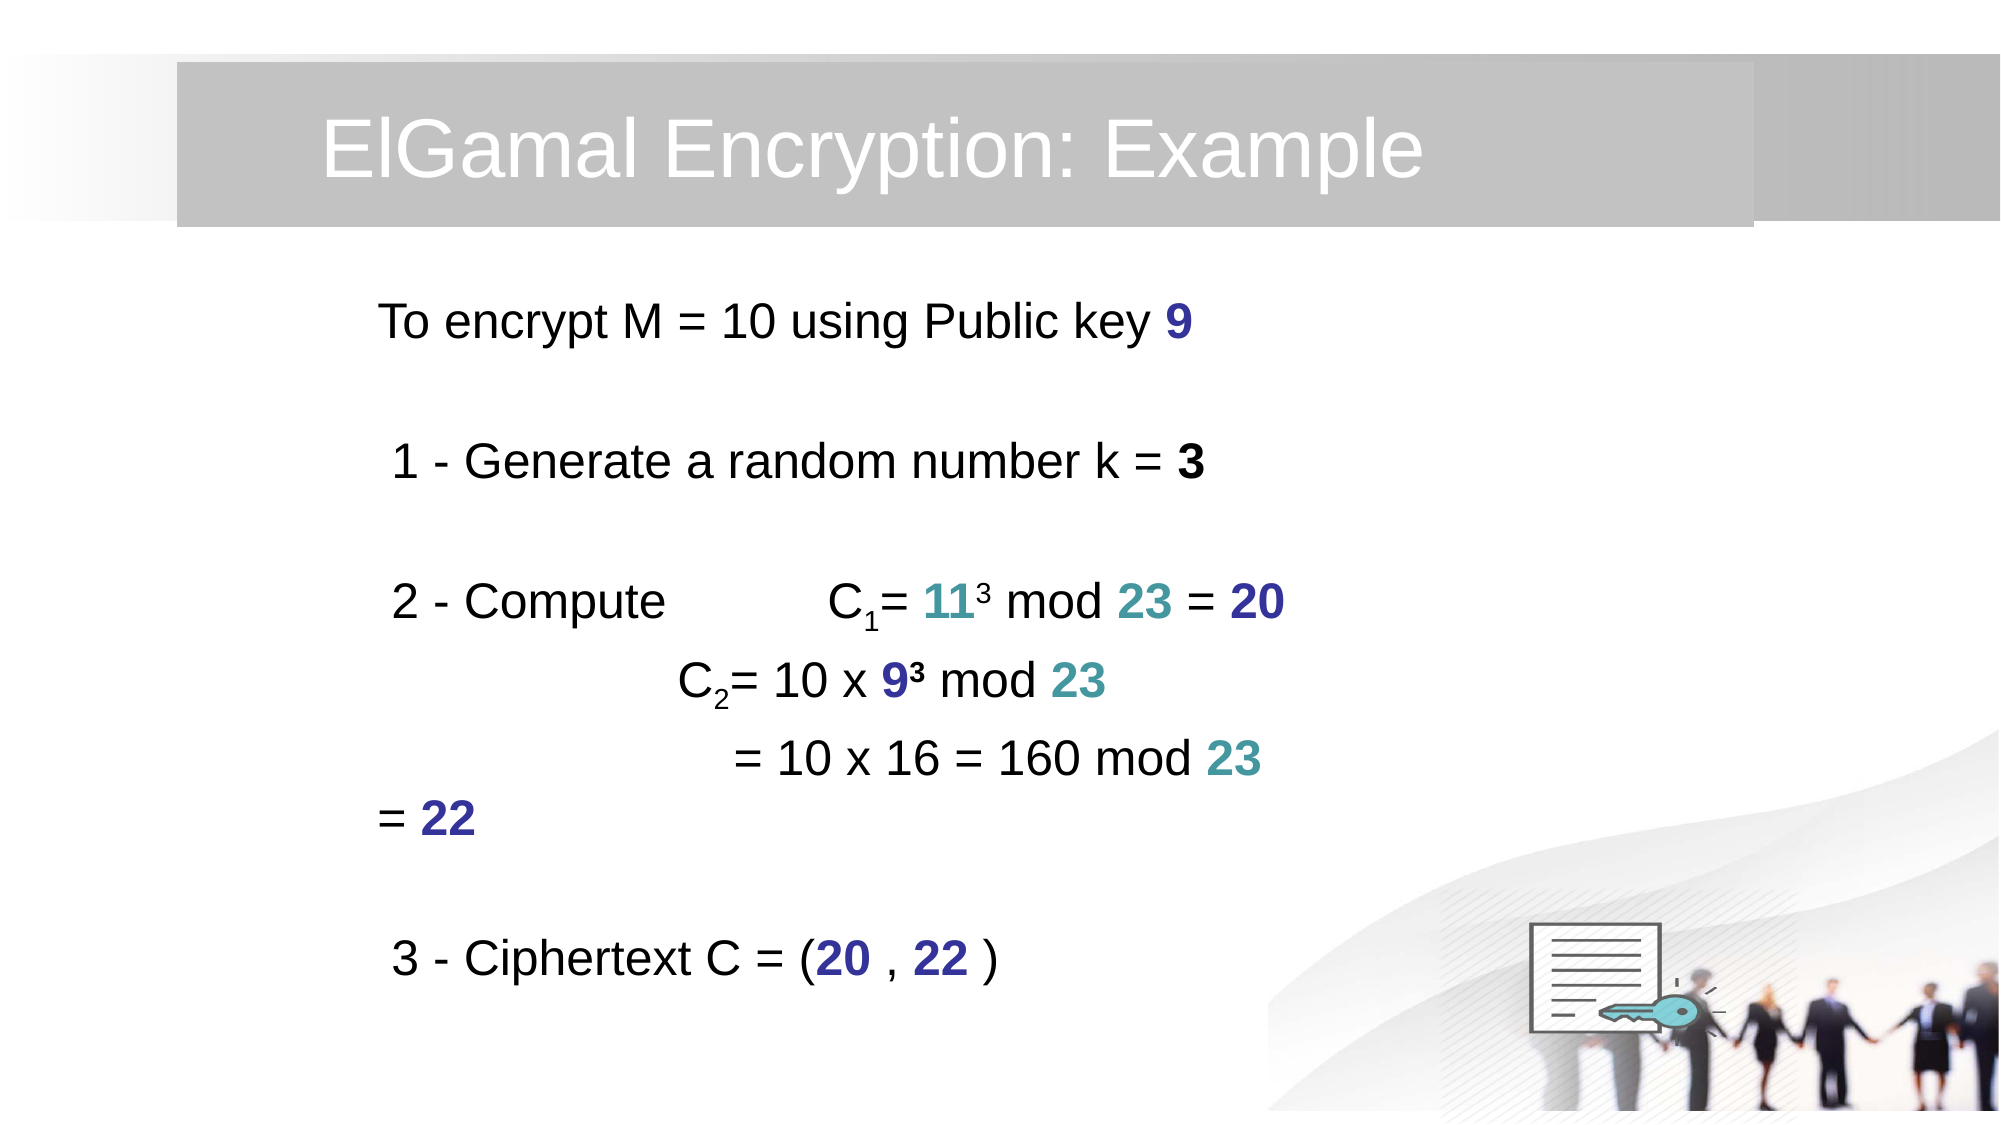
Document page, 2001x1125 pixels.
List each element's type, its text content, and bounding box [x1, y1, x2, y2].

text_box To encrypt M = 10 using Public key 9 1 - Generate a random number k = 3 2 - Compute C1= 113 mod 23 = 20 C2= 10 x 93 mod 23 = 10 x 16 = 160 mod 23 = 22 3 - Ciphertext C = (20 , 22 ) [362, 287, 1319, 993]
picture [1268, 728, 1999, 1125]
text_box ElGamal Encryption: Example [178, 63, 1754, 226]
